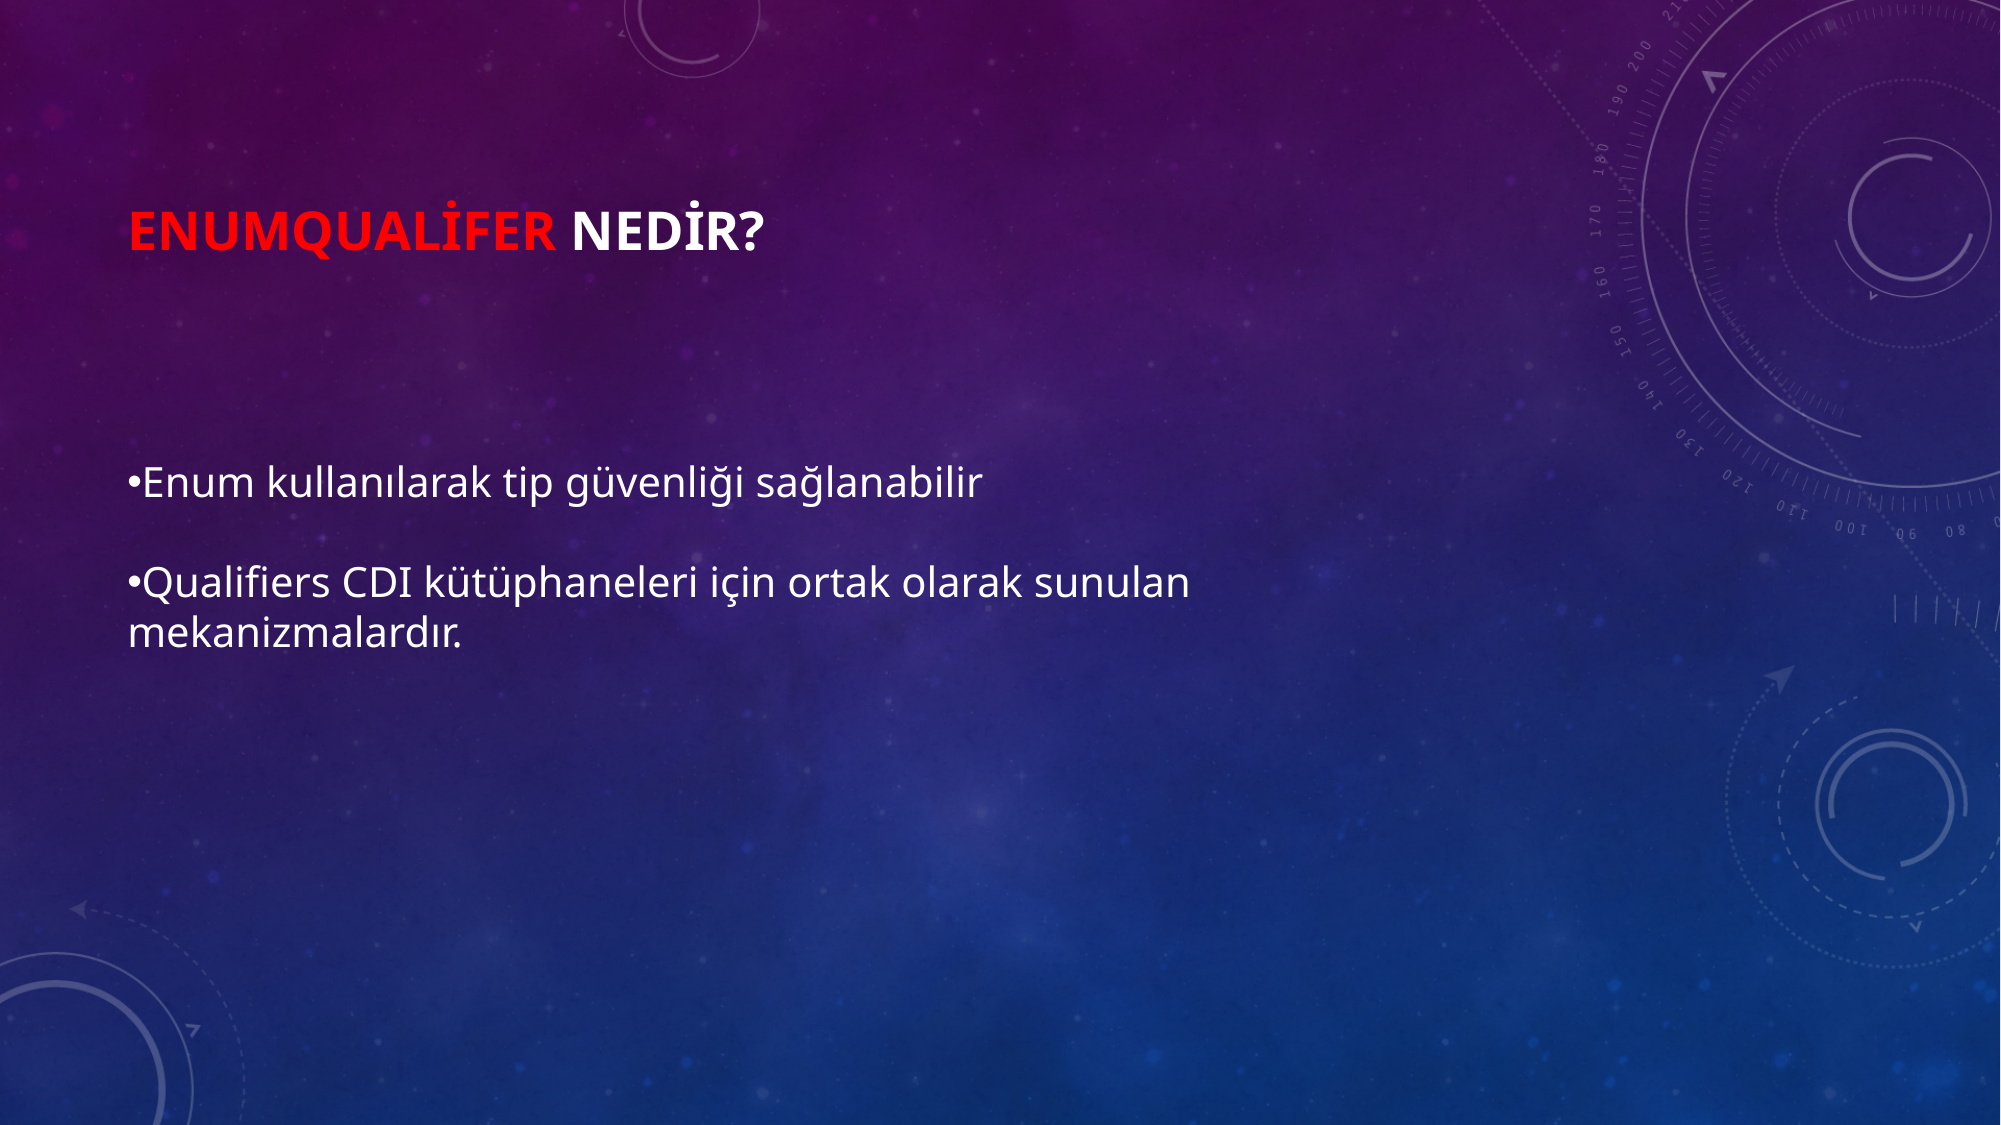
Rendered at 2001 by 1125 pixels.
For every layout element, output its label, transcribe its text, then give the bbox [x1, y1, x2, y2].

text_box Enum kullanılarak tip güvenliği sağlanabilir Qualifiers CDI kütüphaneleri için ortak olarak sunulan mekanizmalardır. [112, 448, 1405, 664]
title Enumqualifer Nedir? [112, 188, 1127, 353]
picture [0, 0, 2001, 1125]
